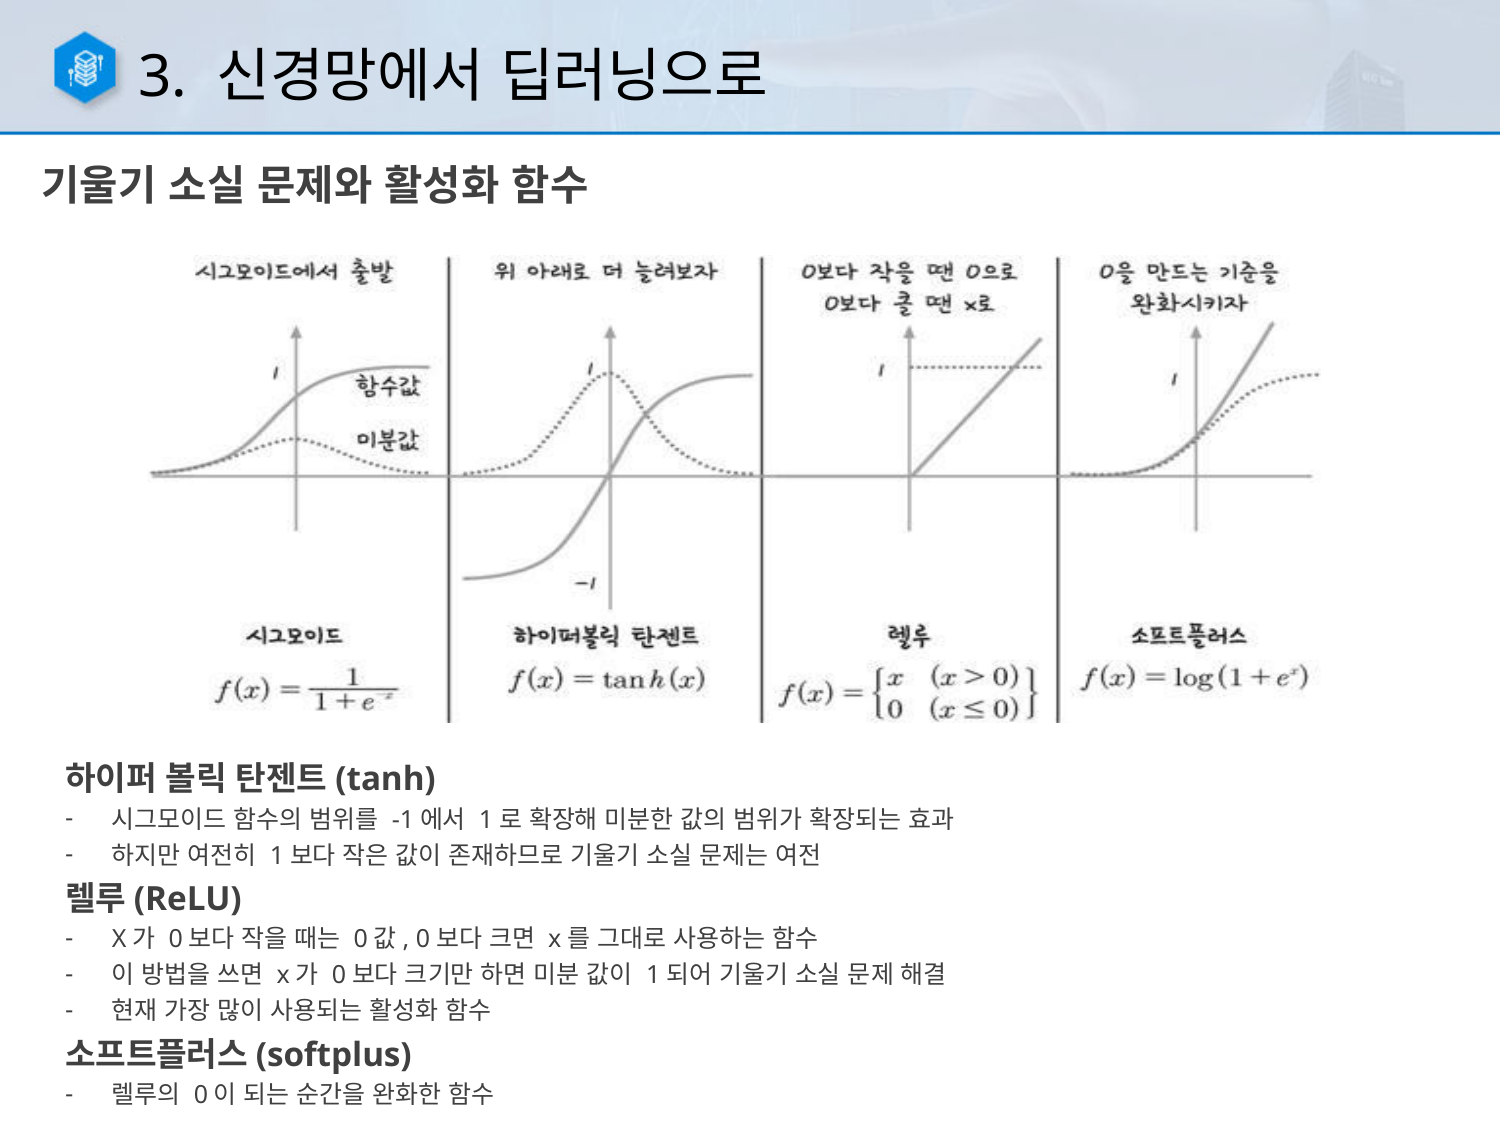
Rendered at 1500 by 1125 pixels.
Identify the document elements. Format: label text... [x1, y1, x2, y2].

picture [0, 0, 1500, 1125]
text_box 하이퍼 볼릭 탄젠트(tanh) 시그모이드 함수의 범위를 -1에서 1로 확장해 미분한 값의 범위가 확장되는 효과 하지만 여전히 1보다 작은 값이 존재하므로 기울기 소실 문제는 여전 렐루(ReLU) X가 0보다 작을 때는 0값, 0보다 크면 x를 그대로 사용하는 함수 이 방법을 쓰면 x가 0보다 크기만 하면 미분 값이 1되어 기울기 소실 문제 해결 현재 가장 많이 사용되는 활성화 함수 소프트플러스(softplus) 렐루의 0이 되는 순간을 완화한 함수 [64, 749, 1483, 1109]
text_box 기울기 소실 문제와 활성화 함수 [41, 148, 1459, 209]
list 3. 신경망에서 딥러닝으로 [123, 31, 1247, 117]
